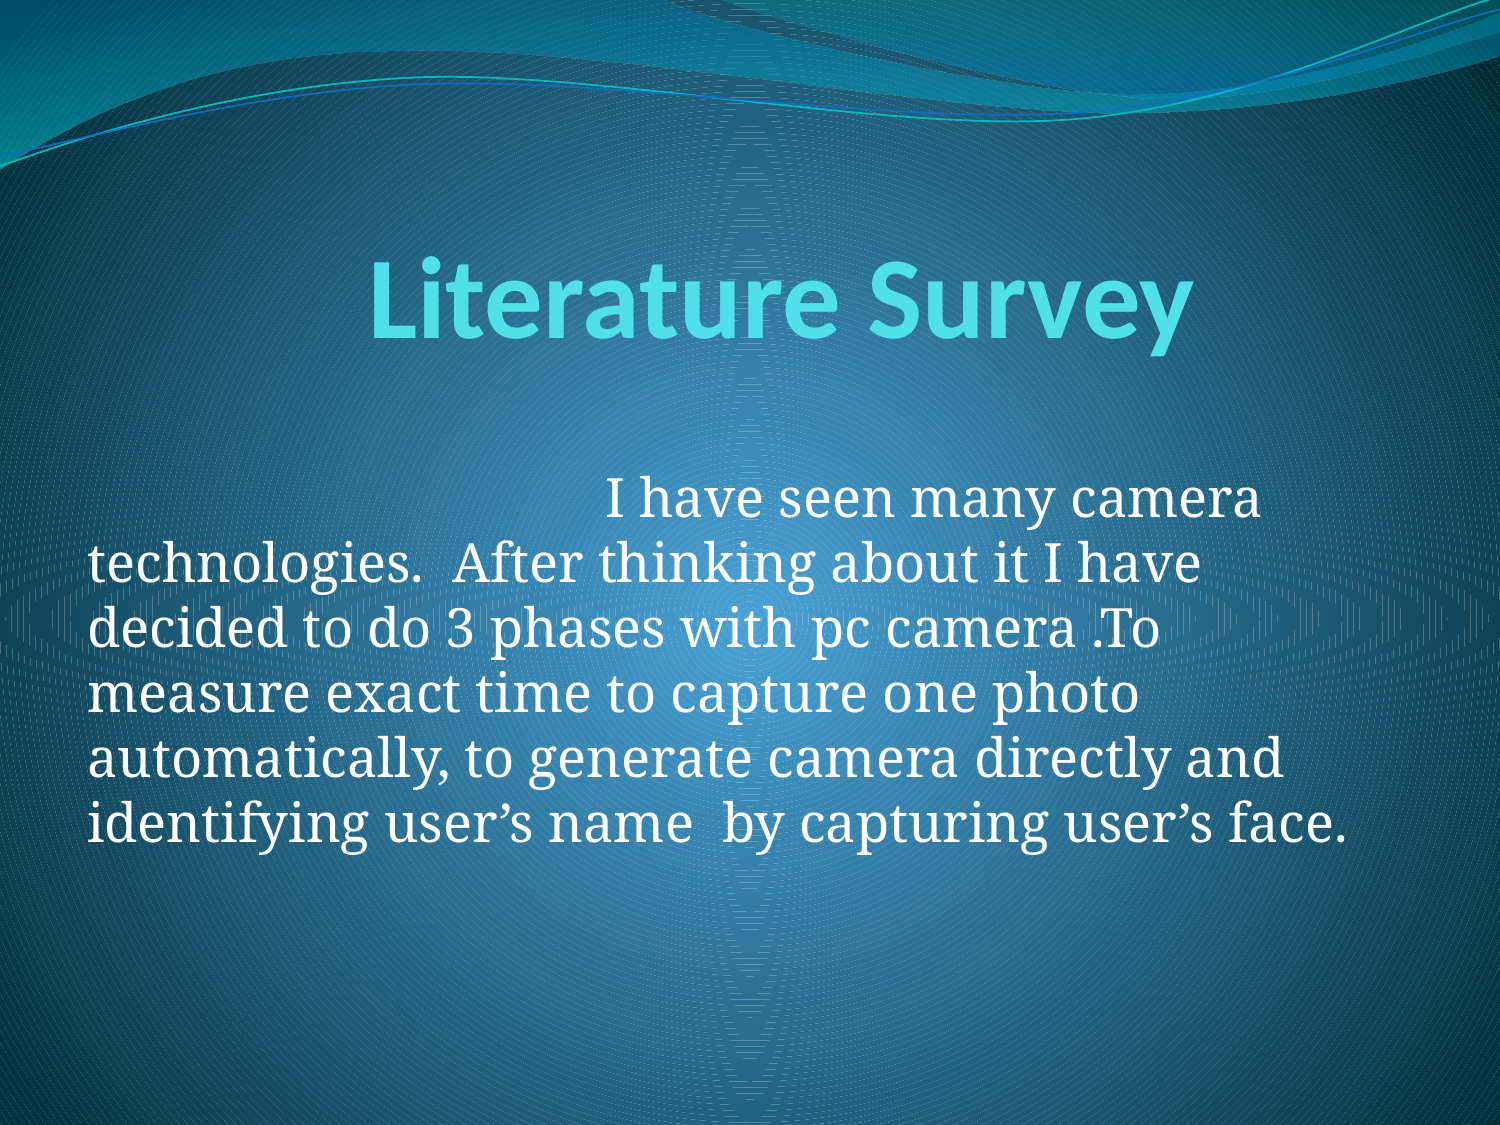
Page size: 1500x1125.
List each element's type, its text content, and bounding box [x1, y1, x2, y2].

subtitle I have seen many camera technologies. After thinking about it I have decided to do 3 phases with pc camera .To measure exact time to capture one photo automatically, to generate camera directly and identifying user’s name by capturing user’s face. [87, 456, 1376, 950]
title Literature Survey [87, 160, 1199, 362]
